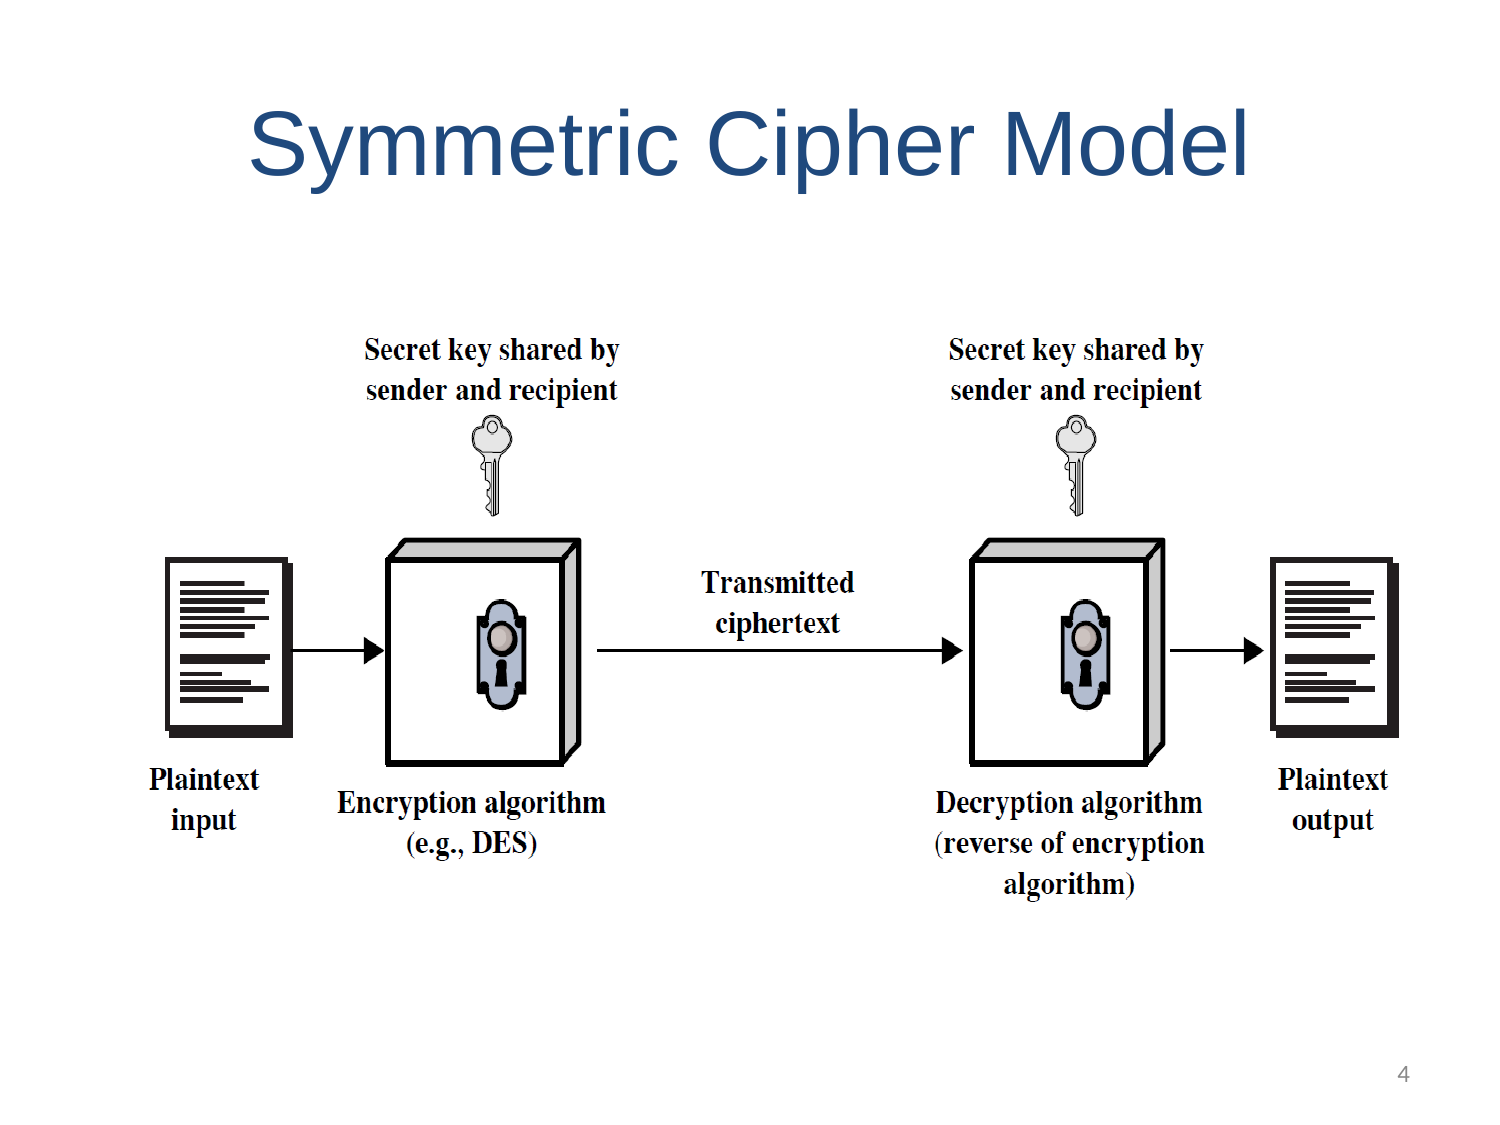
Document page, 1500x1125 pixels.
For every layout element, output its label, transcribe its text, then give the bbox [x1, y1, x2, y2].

slide_number 4 [1074, 1042, 1425, 1103]
picture [137, 324, 1415, 922]
title Symmetric Cipher Model [75, 45, 1425, 233]
